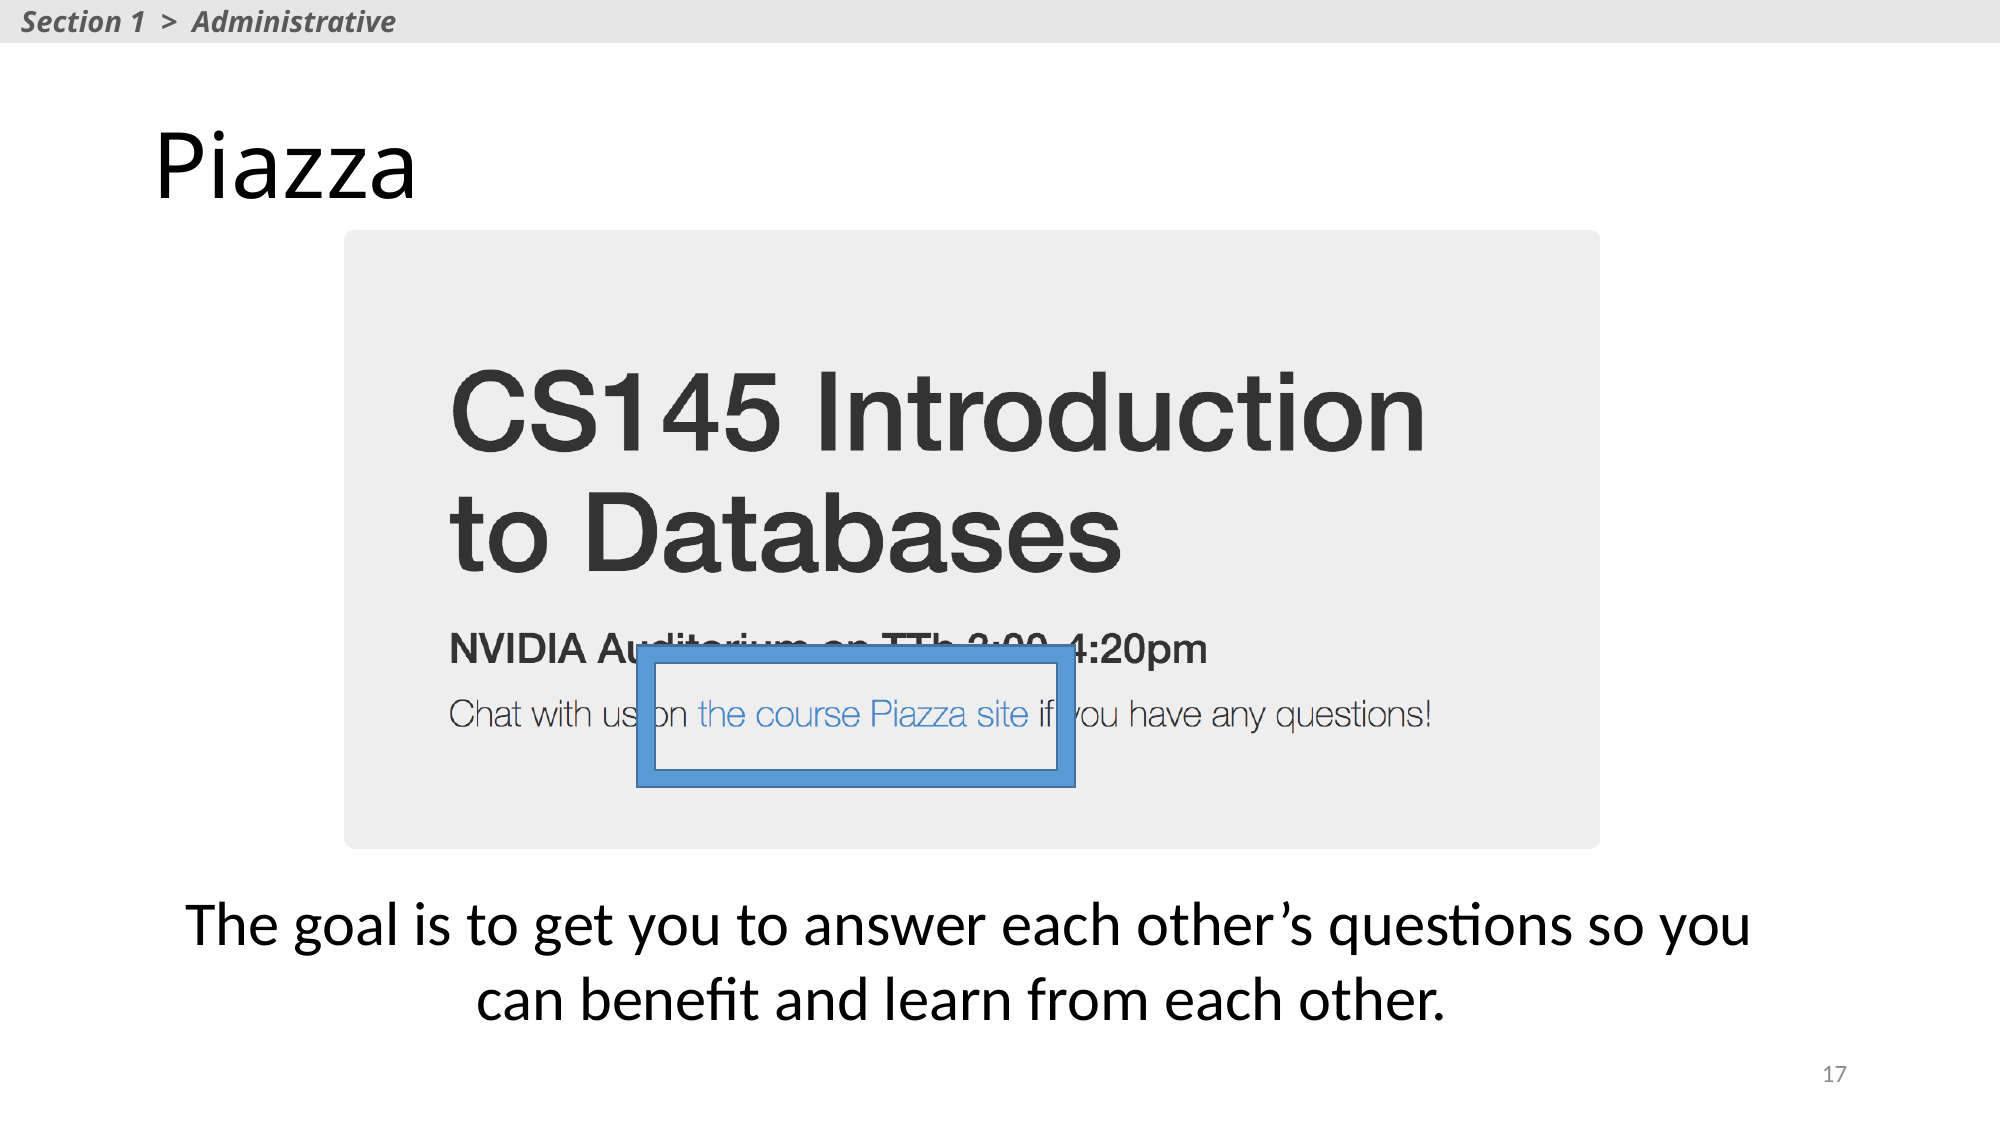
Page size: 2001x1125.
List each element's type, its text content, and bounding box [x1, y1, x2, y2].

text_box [0, 0, 2000, 47]
slide_number 17 [1412, 1042, 1863, 1103]
picture [320, 209, 1638, 872]
title Piazza [137, 59, 1863, 278]
text_box The goal is to get you to answer each other’s questions so you can benefit and learn from each other. [137, 876, 1803, 1041]
